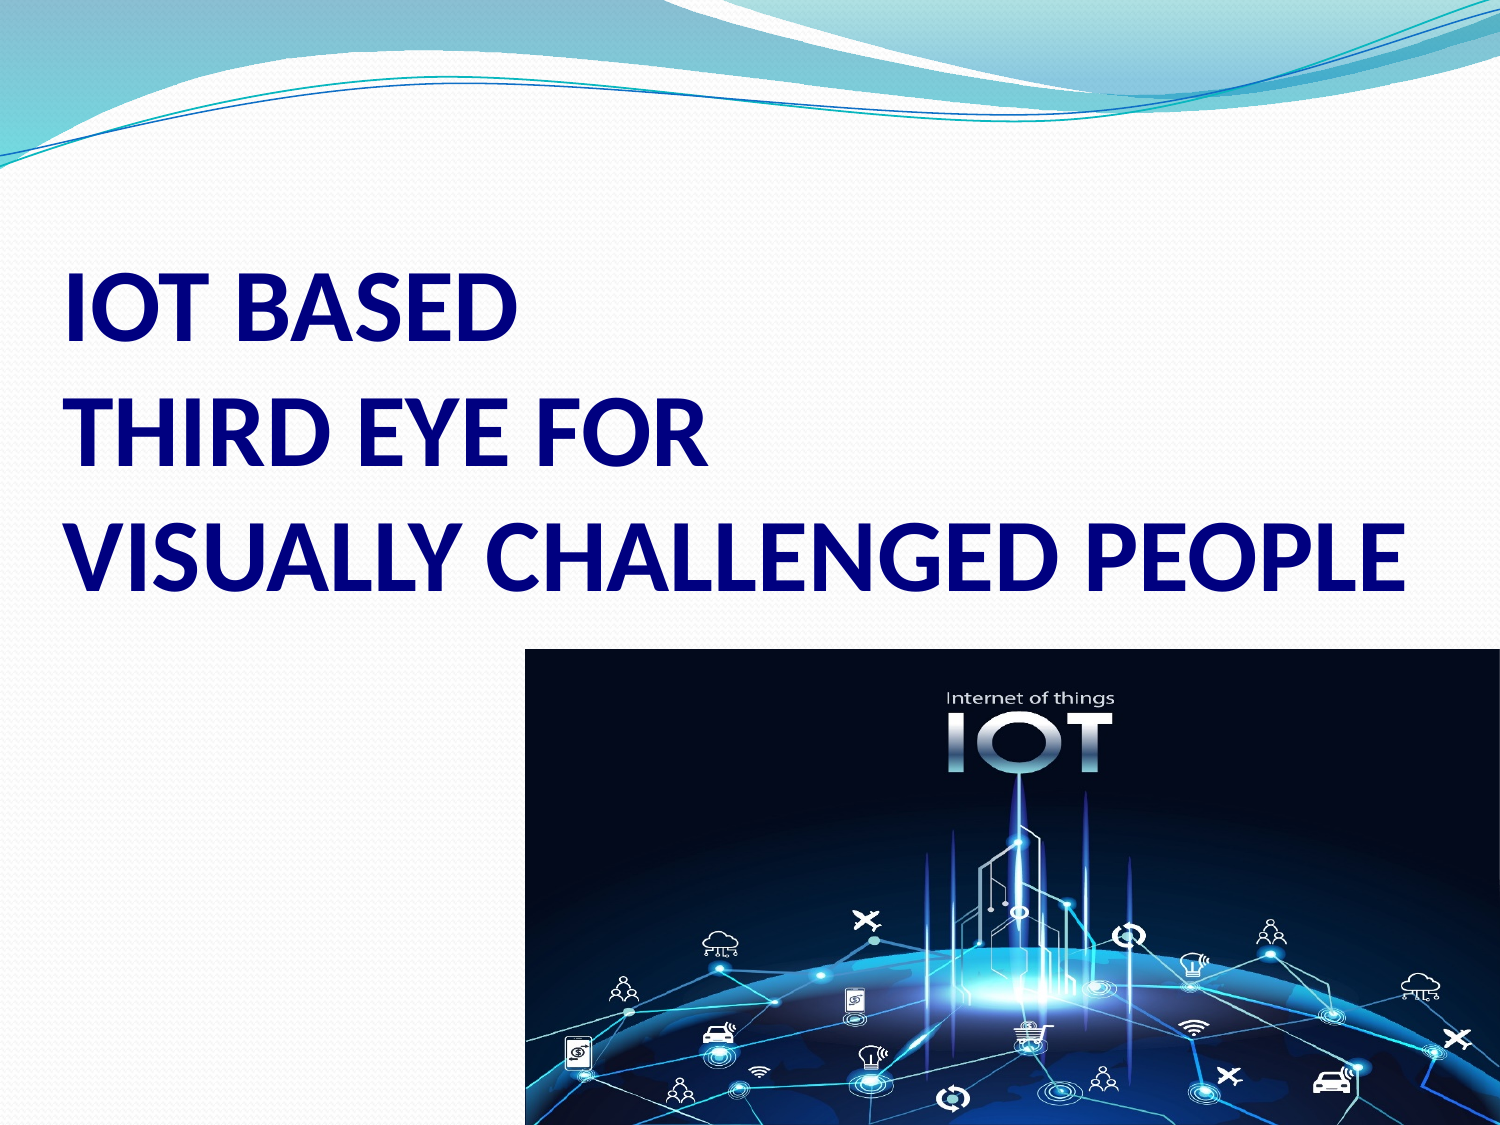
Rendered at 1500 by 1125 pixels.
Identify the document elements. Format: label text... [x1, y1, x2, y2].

title IOT BASED THIRD EYE FOR VISUALLY CHALLENGED PEOPLE [62, 237, 1413, 613]
picture [524, 649, 1500, 1125]
